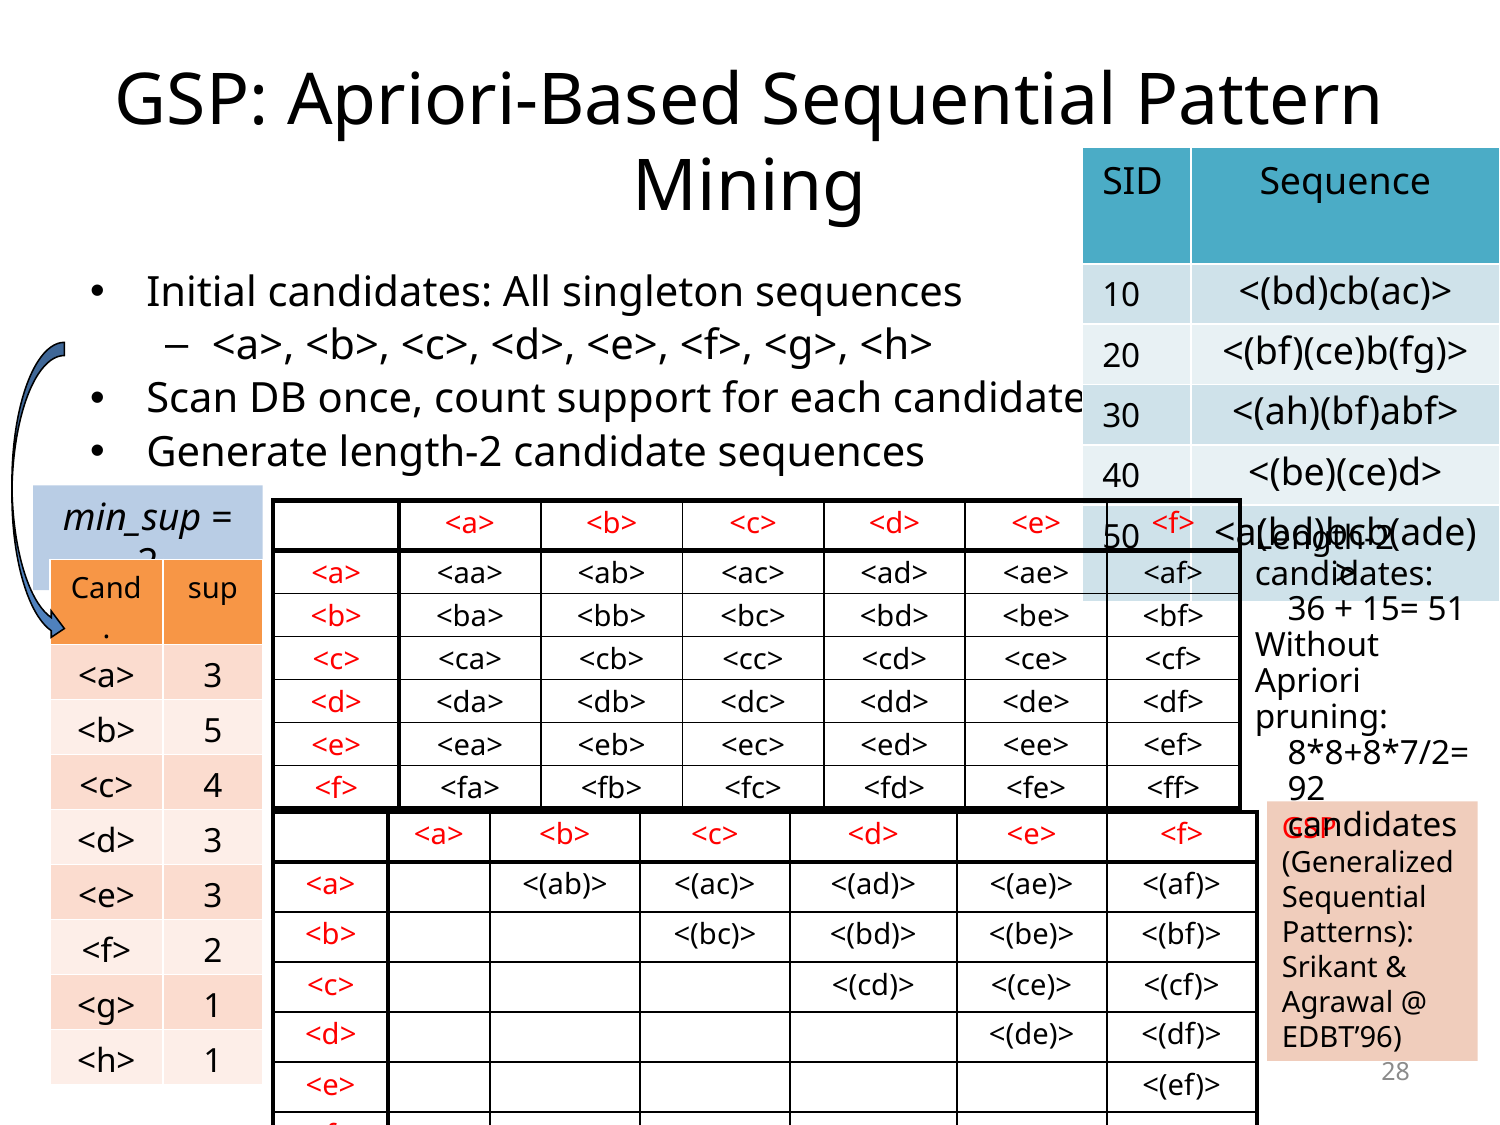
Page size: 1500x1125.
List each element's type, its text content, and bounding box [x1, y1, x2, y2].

table_cell 20 [1083, 325, 1190, 384]
table_header sup [164, 560, 262, 644]
table_cell <ed> [825, 723, 964, 765]
table_cell <(ce)> [958, 963, 1106, 1011]
table_cell <eb> [542, 723, 682, 765]
table_cell <h> [51, 1030, 162, 1084]
text_box [11, 342, 65, 638]
table_cell <a> [275, 553, 397, 593]
table_cell [791, 1063, 956, 1111]
table_header Cand. [51, 560, 162, 644]
table_header Sequence [1192, 148, 1499, 263]
table_cell <e> [275, 1063, 386, 1111]
table_cell <fc> [683, 766, 823, 806]
table_cell <(ah)(bf)abf> [1192, 385, 1499, 444]
table_cell <fb> [542, 766, 682, 806]
table_cell [390, 1113, 489, 1125]
table_header [275, 814, 386, 860]
table_cell <ca> [401, 637, 540, 679]
table_cell 2 [164, 920, 262, 974]
table_cell <(bd)> [791, 913, 956, 961]
table_cell <e> [275, 723, 397, 765]
table_cell [390, 963, 489, 1011]
table_cell <(bf)(ce)b(fg)> [1192, 325, 1499, 384]
table_header SID [1083, 148, 1190, 263]
table_header <f> [1108, 814, 1255, 860]
table_cell <ba> [401, 594, 540, 636]
table_cell <bc> [683, 594, 823, 636]
table_cell <ae> [966, 553, 1106, 593]
table_cell <be> [966, 594, 1106, 636]
table_cell <g> [51, 975, 162, 1029]
table_cell [491, 963, 639, 1011]
table_header [275, 503, 397, 548]
table_cell <(df)> [1108, 1013, 1255, 1061]
table_cell <bf> [1108, 594, 1238, 636]
table_header <e> [958, 814, 1106, 860]
list Initial candidates: All singleton sequences <a>, <b>, <c>, <d>, <e>, <f>, <g>, <h> Scan DB once, count support for each candidate Generate length-2 candidate sequences [75, 262, 1082, 1005]
table_cell [1108, 1113, 1255, 1125]
table_cell [390, 913, 489, 961]
table_cell [491, 1113, 639, 1125]
table_header <c> [683, 503, 823, 548]
table_cell <ce> [966, 637, 1106, 679]
table_cell <f> [275, 1113, 386, 1125]
table_cell <a> [275, 864, 386, 911]
table_cell <(ef)> [1108, 1063, 1255, 1111]
slide_number 28 [1259, 1042, 1425, 1103]
table_cell <fd> [825, 766, 964, 806]
table_header <d> [825, 503, 964, 548]
table_cell <c> [275, 637, 397, 679]
text_box GSP (Generalized Sequential Patterns): Srikant & Agrawal @ EDBT’96) [1267, 851, 1478, 1061]
table_cell <(ad)> [791, 864, 956, 911]
table_cell <cc> [683, 637, 823, 679]
table_cell <d> [275, 1013, 386, 1061]
table_cell <bd> [825, 594, 964, 636]
table_cell <(be)(ce)d> [1192, 446, 1499, 504]
table_cell [641, 963, 789, 1011]
table_cell 5 [164, 700, 262, 754]
table_cell <d> [51, 810, 162, 864]
table_cell [641, 1063, 789, 1111]
table_cell [791, 1113, 956, 1125]
table_cell [641, 1113, 789, 1125]
table_cell 1 [164, 975, 262, 1029]
table_header <a> [390, 814, 489, 860]
table_cell <(bf)> [1108, 913, 1255, 961]
table_cell [491, 913, 639, 961]
table_cell [390, 1063, 489, 1111]
table_cell <dd> [825, 680, 964, 722]
table_header <b> [542, 503, 682, 548]
table_cell <a(bd)bcb(ade)> [1242, 506, 1499, 513]
table_cell <f> [51, 920, 162, 974]
table_cell [390, 1013, 489, 1061]
table_cell [958, 1113, 1106, 1125]
table_cell <e> [51, 865, 162, 919]
table_cell <a> [51, 645, 162, 699]
table_cell <ad> [825, 553, 964, 593]
table_cell 4 [164, 755, 262, 809]
table_cell 30 [1083, 385, 1190, 444]
text_box min_sup = 2 [33, 485, 263, 591]
table_cell <ee> [966, 723, 1106, 765]
table_cell 3 [164, 810, 262, 864]
table_cell 10 [1083, 265, 1190, 323]
table_cell [491, 1063, 639, 1111]
table_cell <(bd)cb(ac)> [1192, 265, 1499, 323]
table_cell <af> [1108, 553, 1238, 593]
table_cell 3 [164, 645, 262, 699]
table_cell <(ab)> [491, 864, 639, 911]
table_header <f> [1108, 503, 1238, 548]
table_cell <bb> [542, 594, 682, 636]
table_cell 3 [164, 865, 262, 919]
table_cell <b> [275, 594, 397, 636]
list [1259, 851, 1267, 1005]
table_cell [390, 864, 489, 911]
table_cell <cd> [825, 637, 964, 679]
table_cell <(ac)> [641, 864, 789, 911]
table_cell <c> [51, 755, 162, 809]
table_cell <c> [275, 963, 386, 1011]
table_cell [641, 1013, 789, 1061]
table_cell [491, 1013, 639, 1061]
table_cell <(ae)> [958, 864, 1106, 911]
table_cell <df> [1108, 680, 1238, 722]
table_cell <ec> [683, 723, 823, 765]
table_cell <ea> [401, 723, 540, 765]
table_cell <cb> [542, 637, 682, 679]
table_cell <db> [542, 680, 682, 722]
table_cell 1 [164, 1030, 262, 1084]
table_cell <ff> [1108, 766, 1238, 806]
text_box Length-2 candidates: 36 + 15= 51 Without Apriori pruning: 8*8+8*7/2=92 candidates [1239, 513, 1500, 851]
table_cell [791, 1013, 956, 1061]
table_cell <fa> [401, 766, 540, 806]
table_cell <(cf)> [1108, 963, 1255, 1011]
table_header <c> [641, 814, 789, 860]
table_cell <(af)> [1108, 864, 1255, 911]
table_cell <(cd)> [791, 963, 956, 1011]
table_cell <da> [401, 680, 540, 722]
table_cell <b> [51, 700, 162, 754]
table_header <a> [401, 503, 540, 548]
table_header <e> [966, 503, 1106, 548]
table_cell <aa> [401, 553, 540, 593]
table_cell <f> [275, 766, 397, 806]
table_cell <ef> [1108, 723, 1238, 765]
table_cell <dc> [683, 680, 823, 722]
table_cell <ac> [683, 553, 823, 593]
table_cell <(be)> [958, 913, 1106, 961]
table_header <b> [491, 814, 639, 860]
table_cell 40 [1083, 446, 1190, 498]
table_header <d> [791, 814, 956, 860]
table_cell <(bc)> [641, 913, 789, 961]
table_cell <(de)> [958, 1013, 1106, 1061]
table_cell <de> [966, 680, 1106, 722]
table_cell <b> [275, 913, 386, 961]
table_cell <cf> [1108, 637, 1238, 679]
table_cell <ab> [542, 553, 682, 593]
table_cell [958, 1063, 1106, 1111]
title GSP: Apriori-Based Sequential Pattern Mining [75, 45, 1425, 233]
table_cell <d> [275, 680, 397, 722]
table_cell <fe> [966, 766, 1106, 806]
